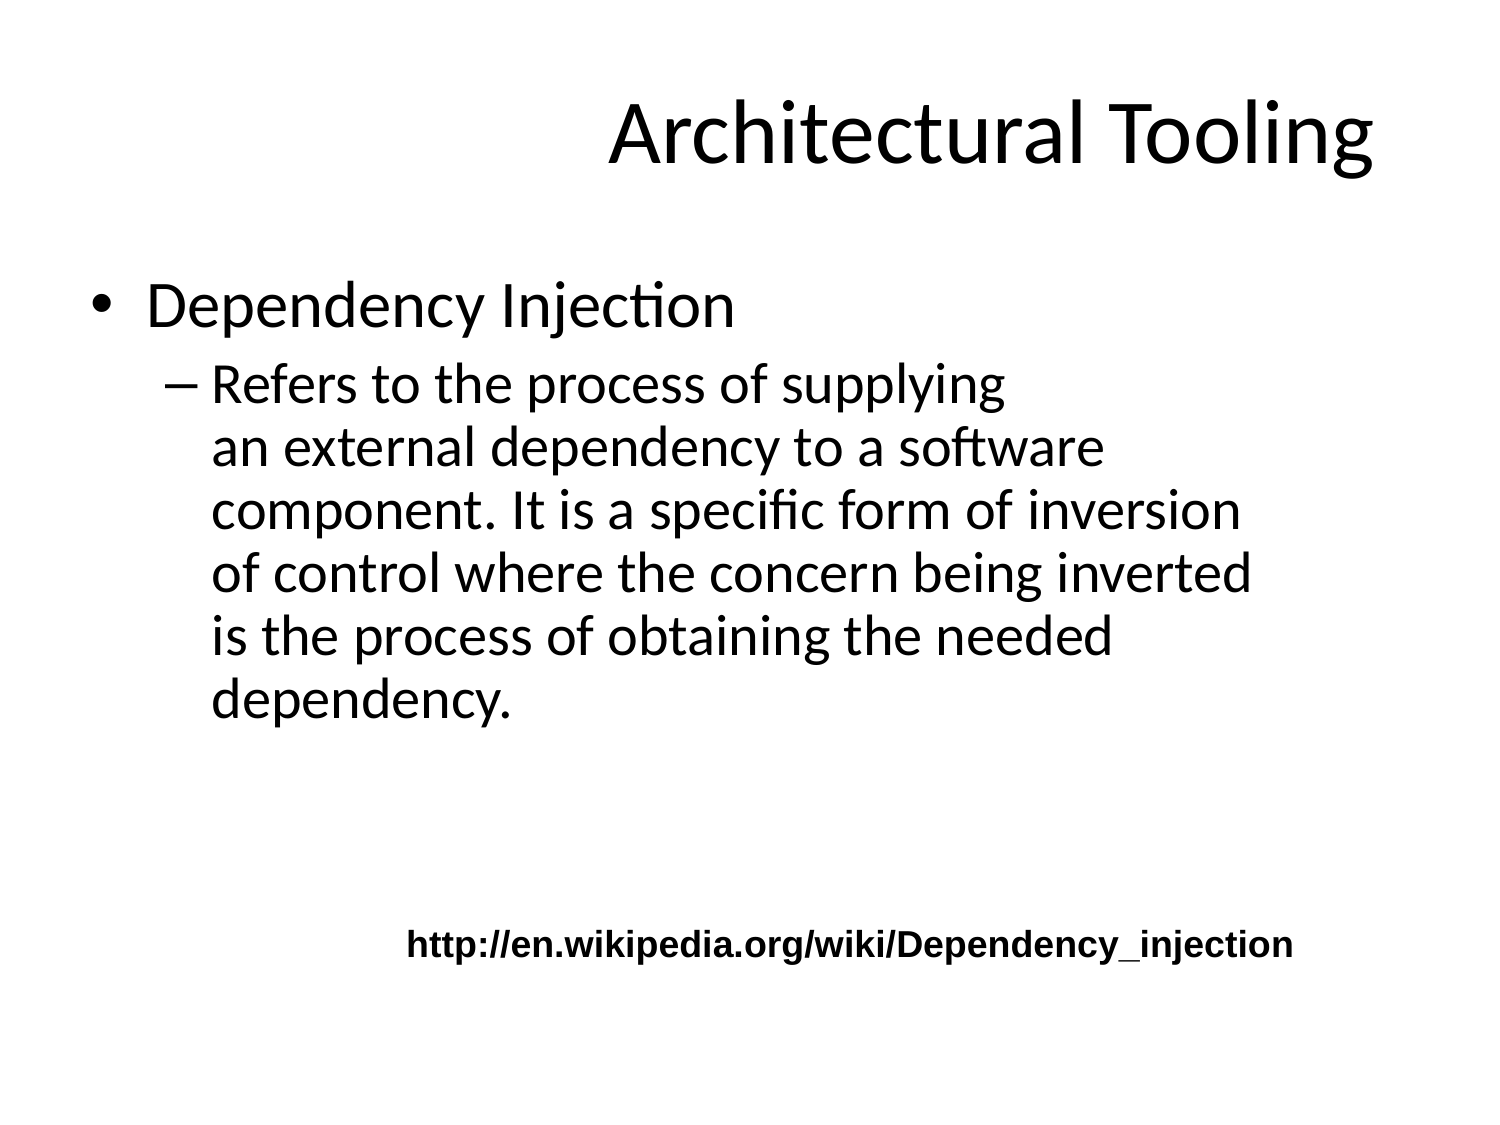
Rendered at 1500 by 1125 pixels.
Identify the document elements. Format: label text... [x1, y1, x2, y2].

title Architectural Tooling [108, 64, 1392, 166]
list Dependency Injection Refers to the process of supplying an external dependency to a software component. It is a specific form of inversion of control where the concern being inverted is the process of obtaining the needed dependency. [74, 262, 1293, 626]
text_box http://en.wikipedia.org/wiki/Dependency_injection [391, 912, 1310, 973]
